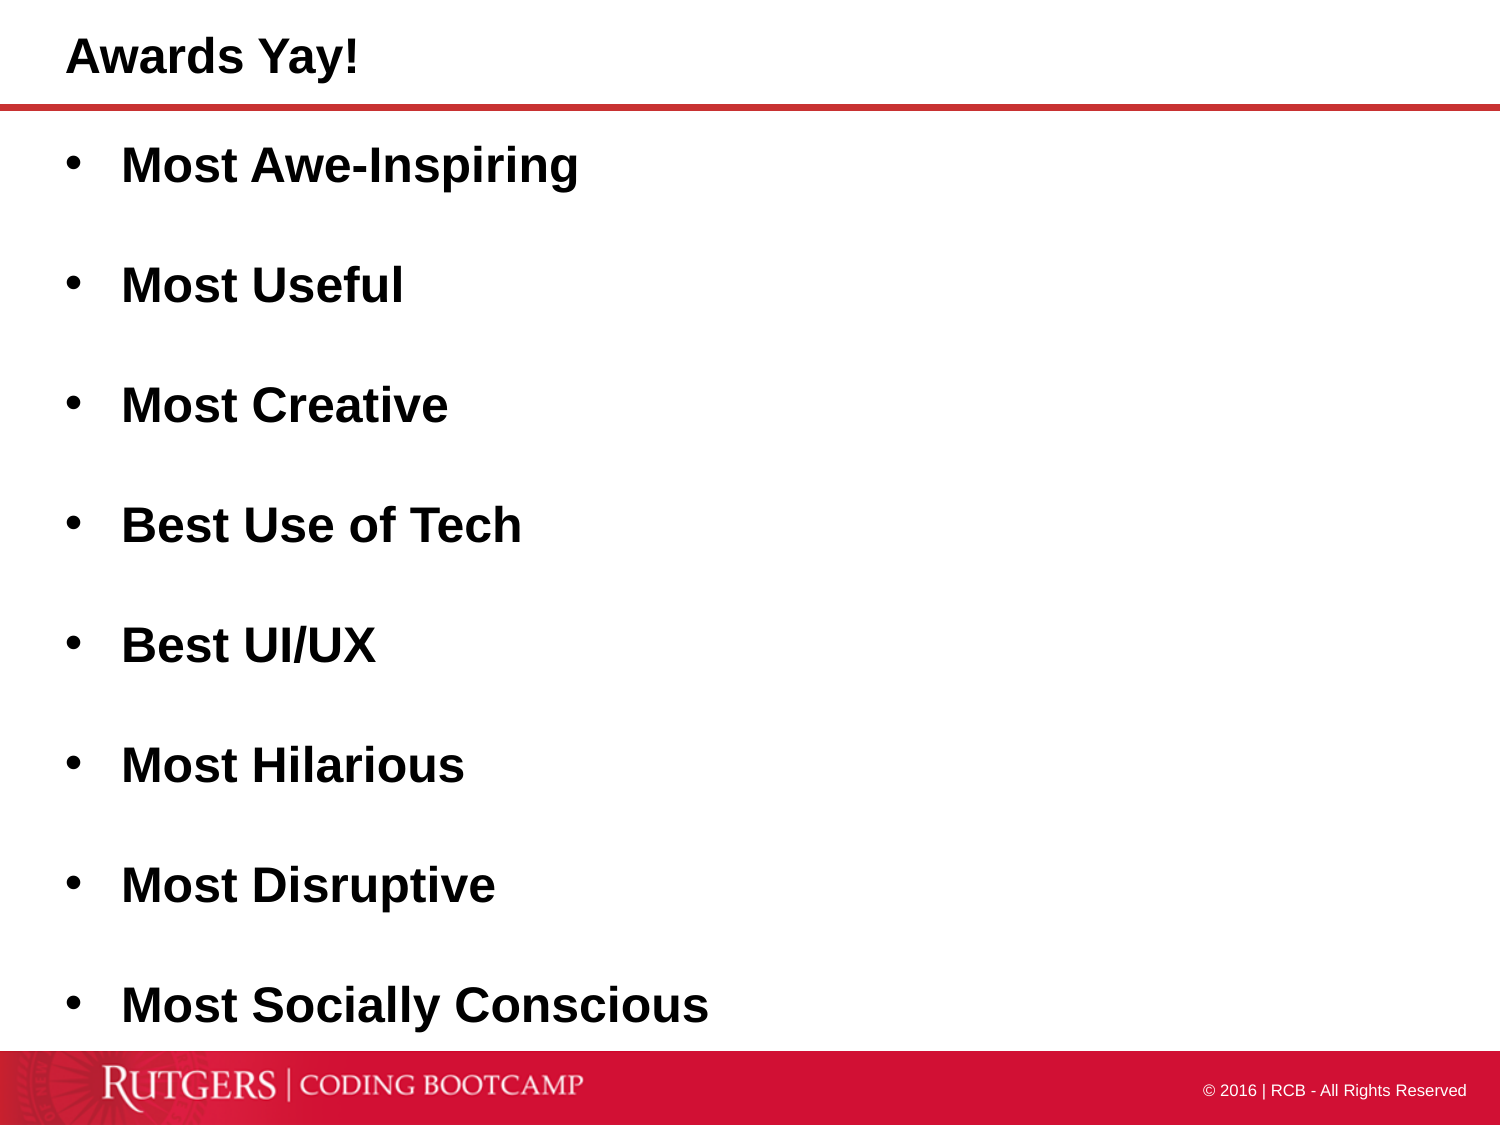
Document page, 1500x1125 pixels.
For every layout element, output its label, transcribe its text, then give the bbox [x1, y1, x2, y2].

picture [0, 1051, 651, 1125]
text_box Most Awe-Inspiring Most Useful Most Creative Best Use of Tech Best UI/UX Most Hilarious Most Disruptive Most Socially Conscious [50, 124, 1425, 1040]
text_box © 2016 | RCB - All Rights Reserved [1024, 1072, 1483, 1108]
text_box [0, 0, 1500, 104]
text_box Awards Yay! [49, 16, 1163, 91]
text_box [648, 1049, 1500, 1125]
